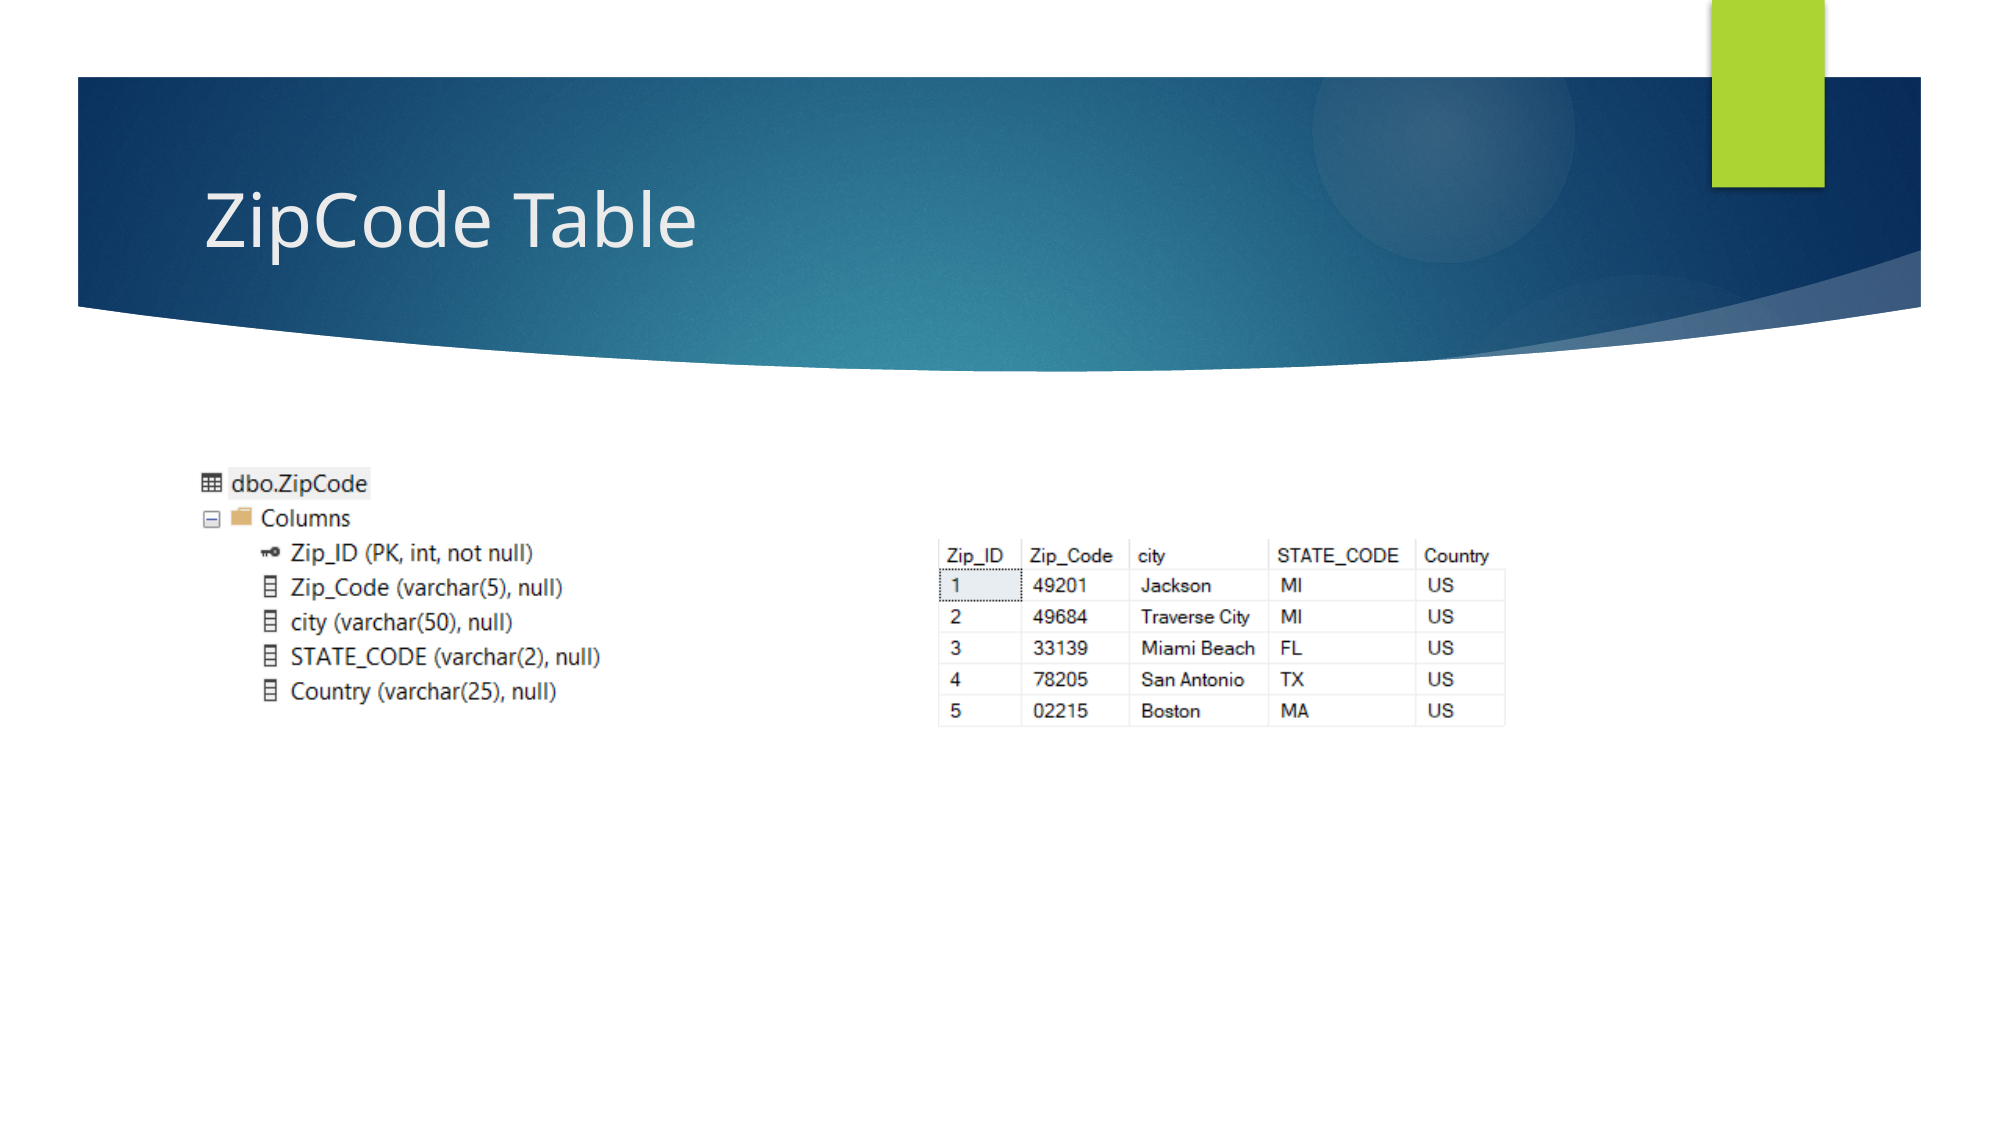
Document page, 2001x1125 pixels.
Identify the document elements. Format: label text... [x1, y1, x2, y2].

picture [193, 467, 626, 714]
title ZipCode Table [189, 159, 1627, 276]
picture [937, 539, 1506, 733]
